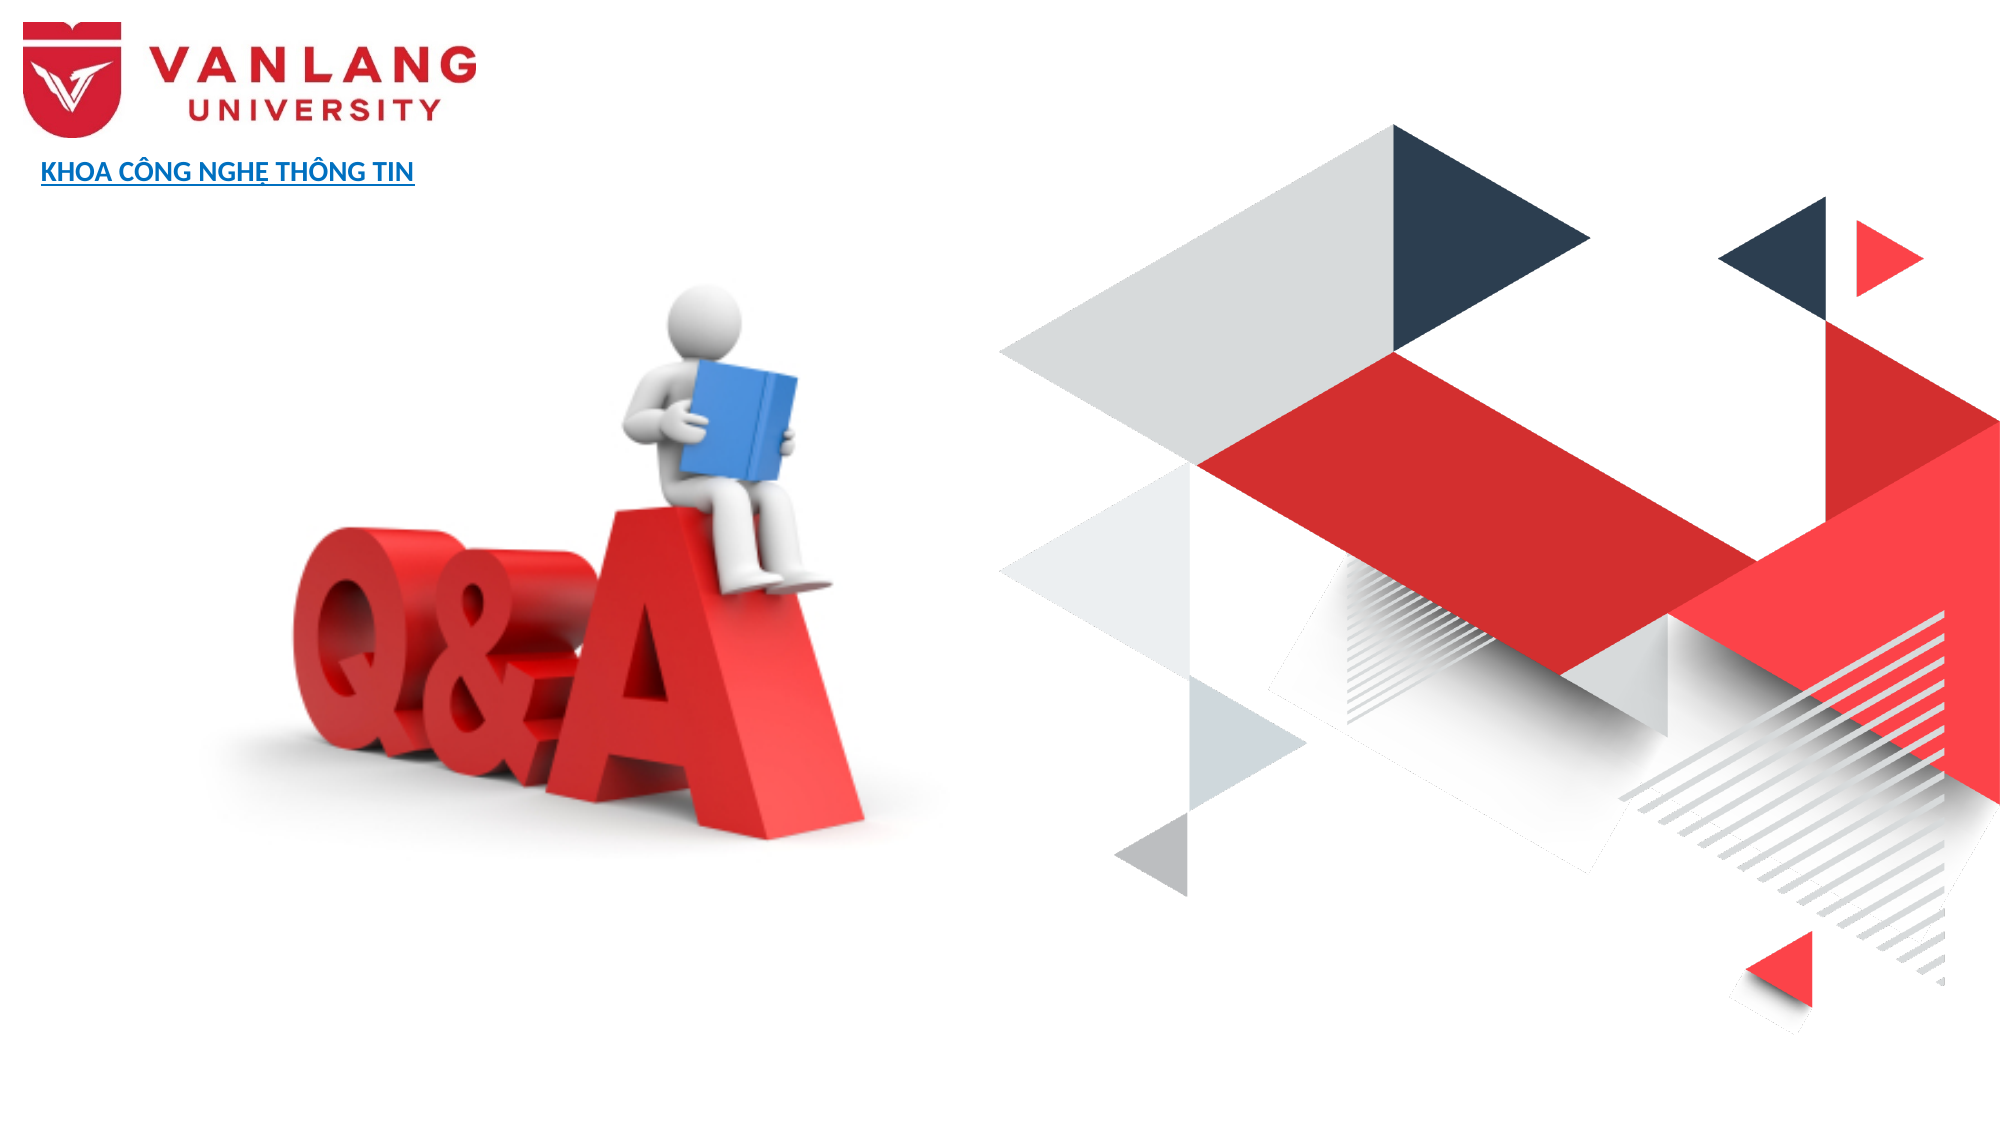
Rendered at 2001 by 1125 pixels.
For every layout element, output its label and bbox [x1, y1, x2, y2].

picture [999, 124, 2000, 1035]
picture [23, 22, 476, 138]
picture [164, 202, 992, 923]
